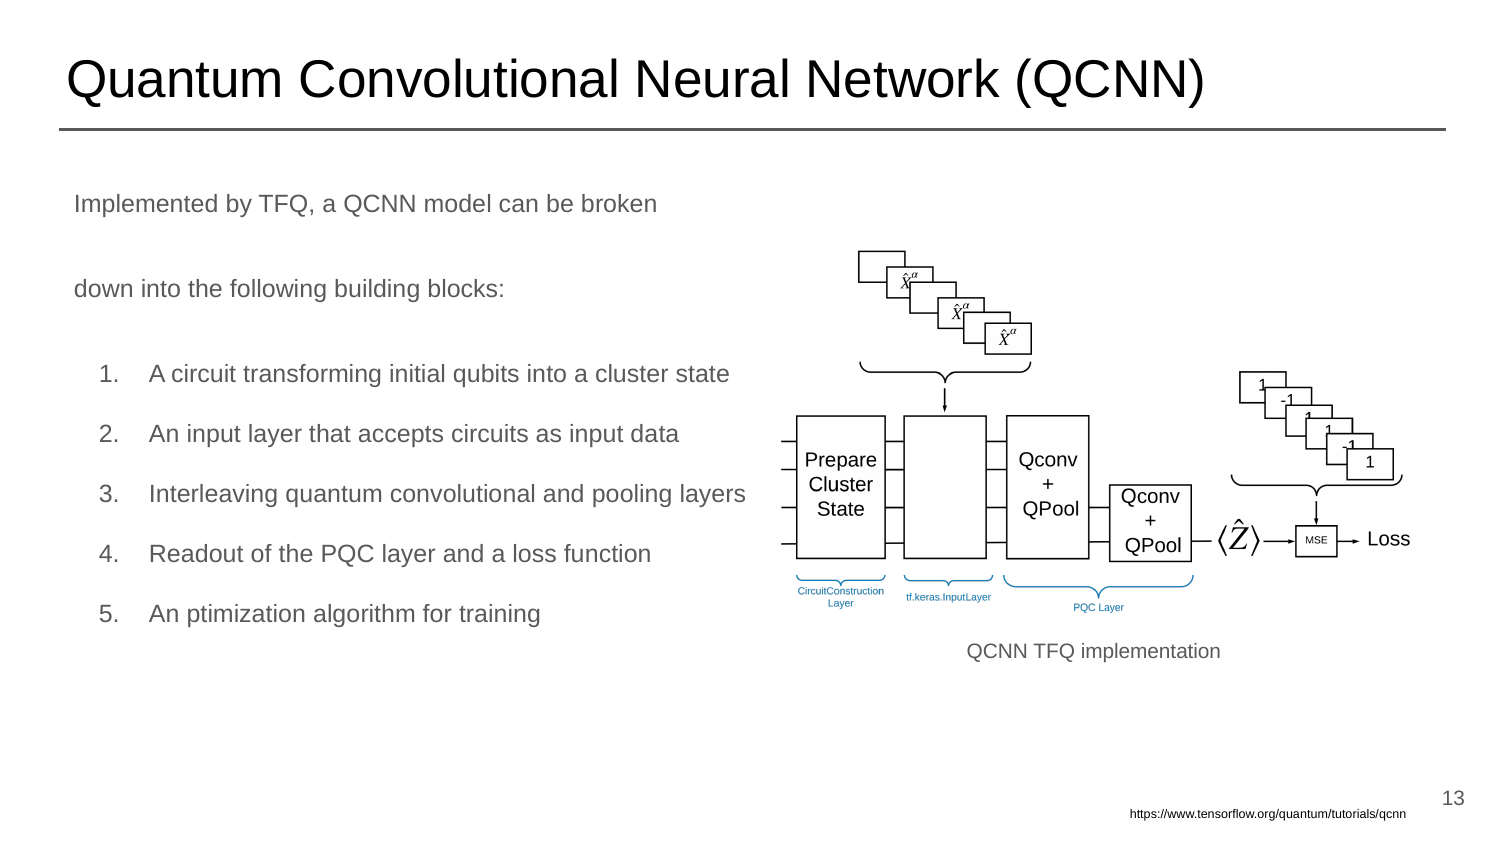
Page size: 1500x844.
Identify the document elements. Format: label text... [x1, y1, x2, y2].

slide_number ‹#› [1389, 764, 1480, 798]
title Quantum Convolutional Neural Network (QCNN) [51, 29, 1449, 124]
text_box https://www.tensorflow.org/quantum/tutorials/qcnn [1314, 798, 1500, 829]
list Implemented by TFQ, a QCNN model can be broken down into the following building blocks: A circuit transforming initial qubits into a cluster state An input layer that accepts circuits as input data Interleaving quantum convolutional and pooling layers Readout of the PQC layer and a loss function An ptimization algorithm for training [58, 172, 784, 678]
picture [749, 218, 1438, 647]
list QCNN TFQ implementation [874, 655, 1314, 844]
